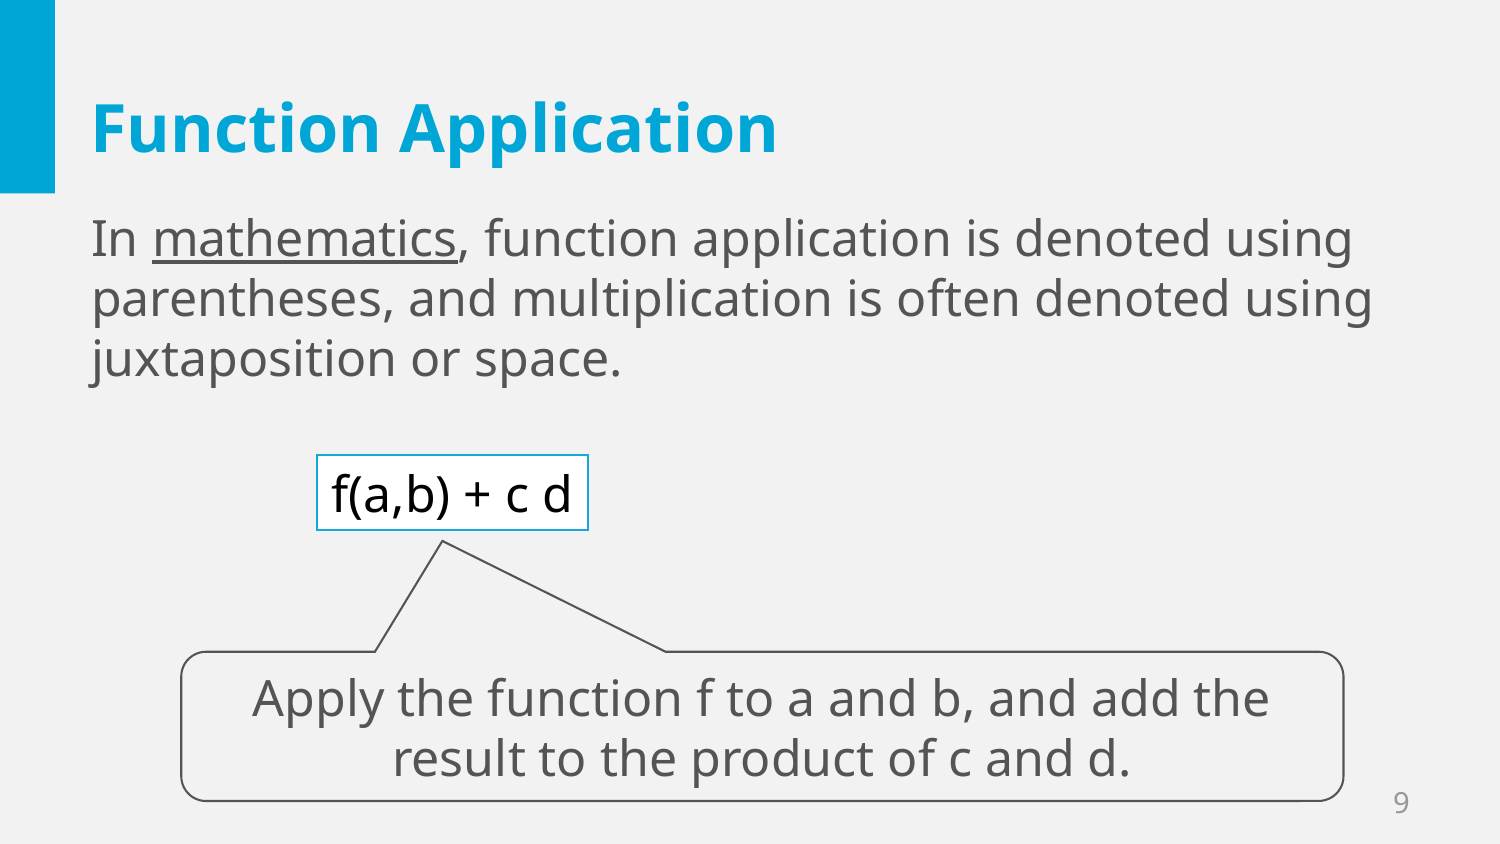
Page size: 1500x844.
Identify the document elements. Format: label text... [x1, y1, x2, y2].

text_box Apply the function f to a and b, and add the result to the product of c and d. [181, 540, 1344, 802]
slide_number 9 [1074, 782, 1425, 827]
title Function Application [75, 33, 1425, 218]
text_box f(a,b) + c d [316, 455, 589, 530]
text_box In mathematics, function application is denoted using parentheses, and multiplication is often denoted using juxtaposition or space. [76, 198, 1427, 394]
